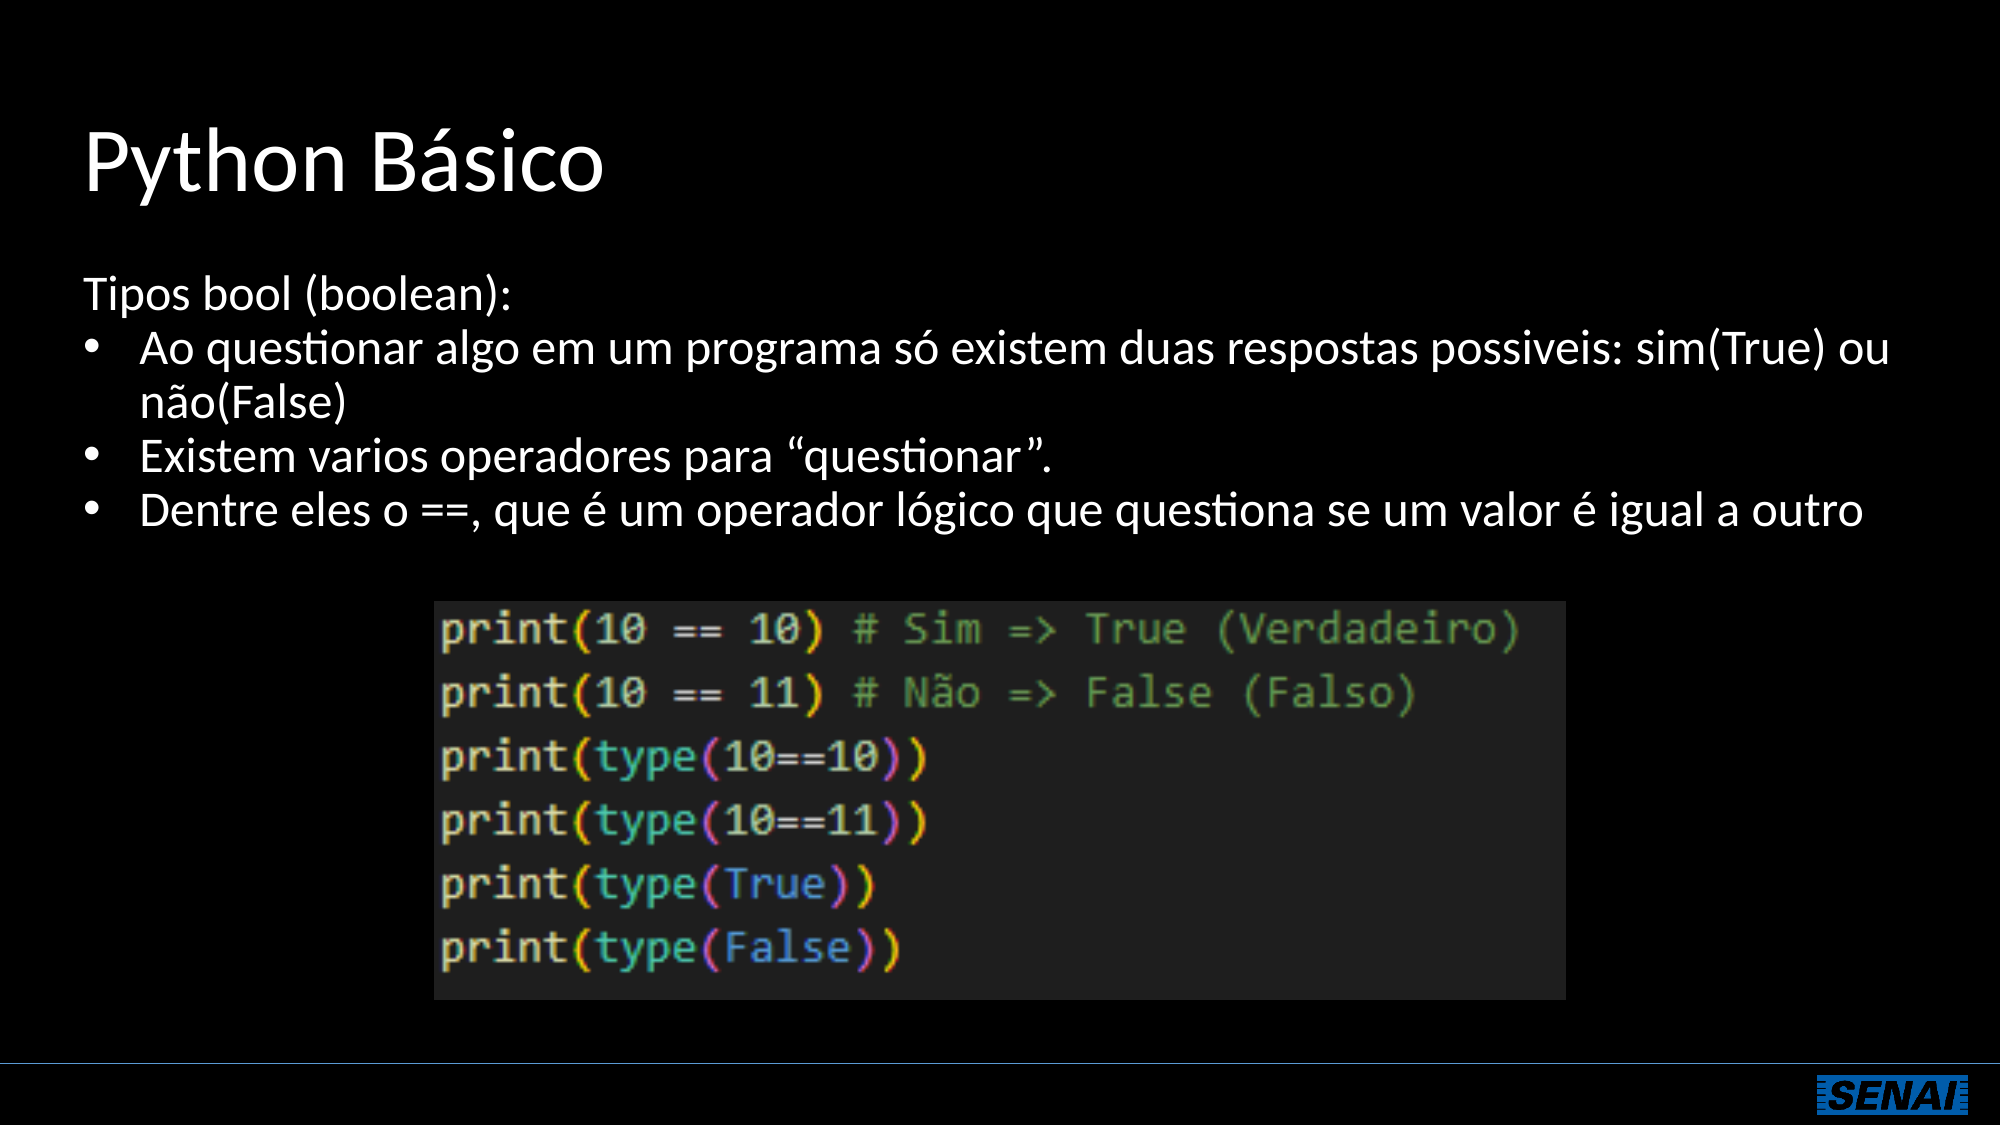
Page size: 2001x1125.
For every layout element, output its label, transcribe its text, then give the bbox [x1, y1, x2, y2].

title Python Básico [68, 97, 1932, 223]
picture [434, 600, 1566, 1000]
list Tipos bool (boolean): Ao questionar algo em um programa só existem duas respostas possiveis: sim(True) ou não(False) Existem varios operadores para “questionar”. Dentre eles o ==, que é um operador lógico que questiona se um valor é igual a outro [68, 252, 1932, 1000]
picture [1817, 1075, 1968, 1115]
